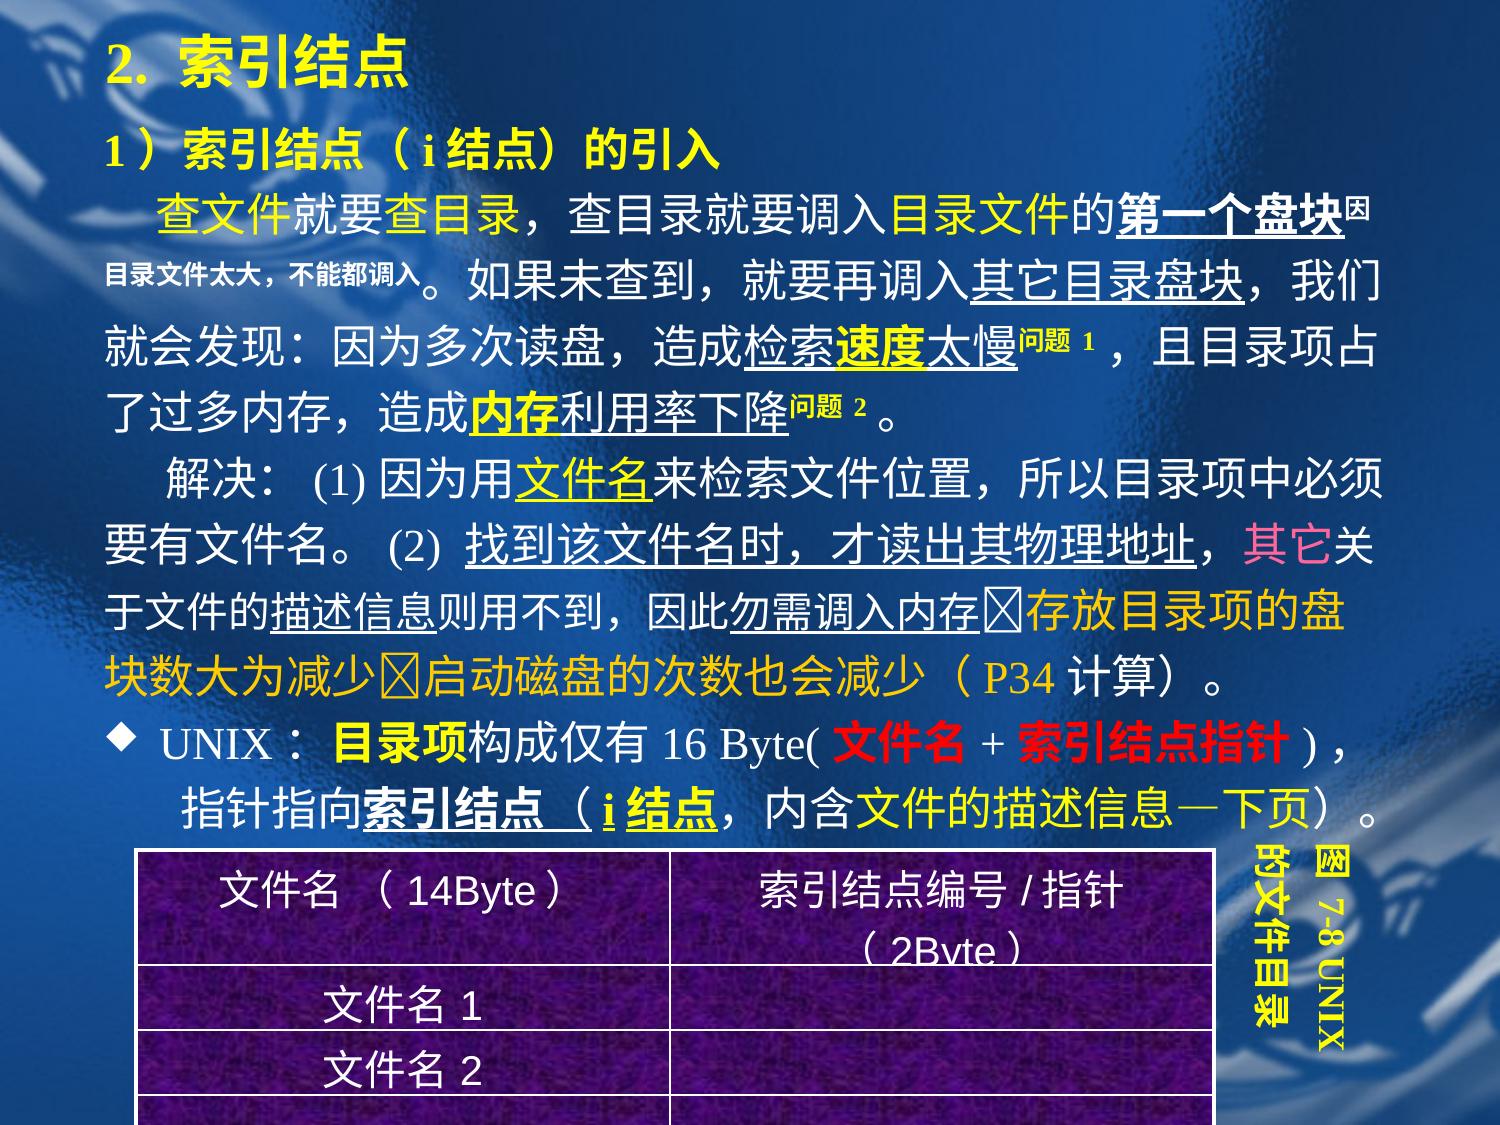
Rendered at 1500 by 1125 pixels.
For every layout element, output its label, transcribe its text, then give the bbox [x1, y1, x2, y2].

table_cell [138, 1096, 669, 1125]
table_cell 文件名2 [138, 1031, 669, 1094]
table_header 文件名 （14Byte） [138, 852, 669, 964]
table_cell [671, 1031, 1212, 1094]
table_cell [671, 966, 1212, 1029]
text_box 图 7-8 UNIX的文件目录 [1233, 827, 1380, 1106]
table_cell 文件名1 [138, 966, 669, 1029]
table_cell [671, 1096, 1212, 1125]
table_header 索引结点编号/指针（2Byte） [671, 852, 1212, 964]
title 2. 索引结点 [46, 19, 1448, 102]
text_box 1）索引结点（i结点）的引入 查文件就要查目录，查目录就要调入目录文件的第一个盘块因目录文件太大，不能都调入。如果未查到，就要再调入其它目录盘块，我们就会发现：因为多次读盘，造成检索速度太慢问题1，且目录项占了过多内存，造成内存利用率下降问题2。 解决：(1)因为用文件名来检索文件位置，所以目录项中必须要有文件名。(2) 找到该文件名时，才读出其物理地址，其它关于文件的描述信息则用不到，因此勿需调入内存存放目录项的盘块数大为减少启动磁盘的次数也会减少（P34计算）。 UNIX：目录项构成仅有16 Byte(文件名+索引结点指针)， 指针指向索引结点（i结点，内含文件的描述信息—下页）。 [88, 102, 1407, 843]
picture [0, 0, 1500, 1125]
